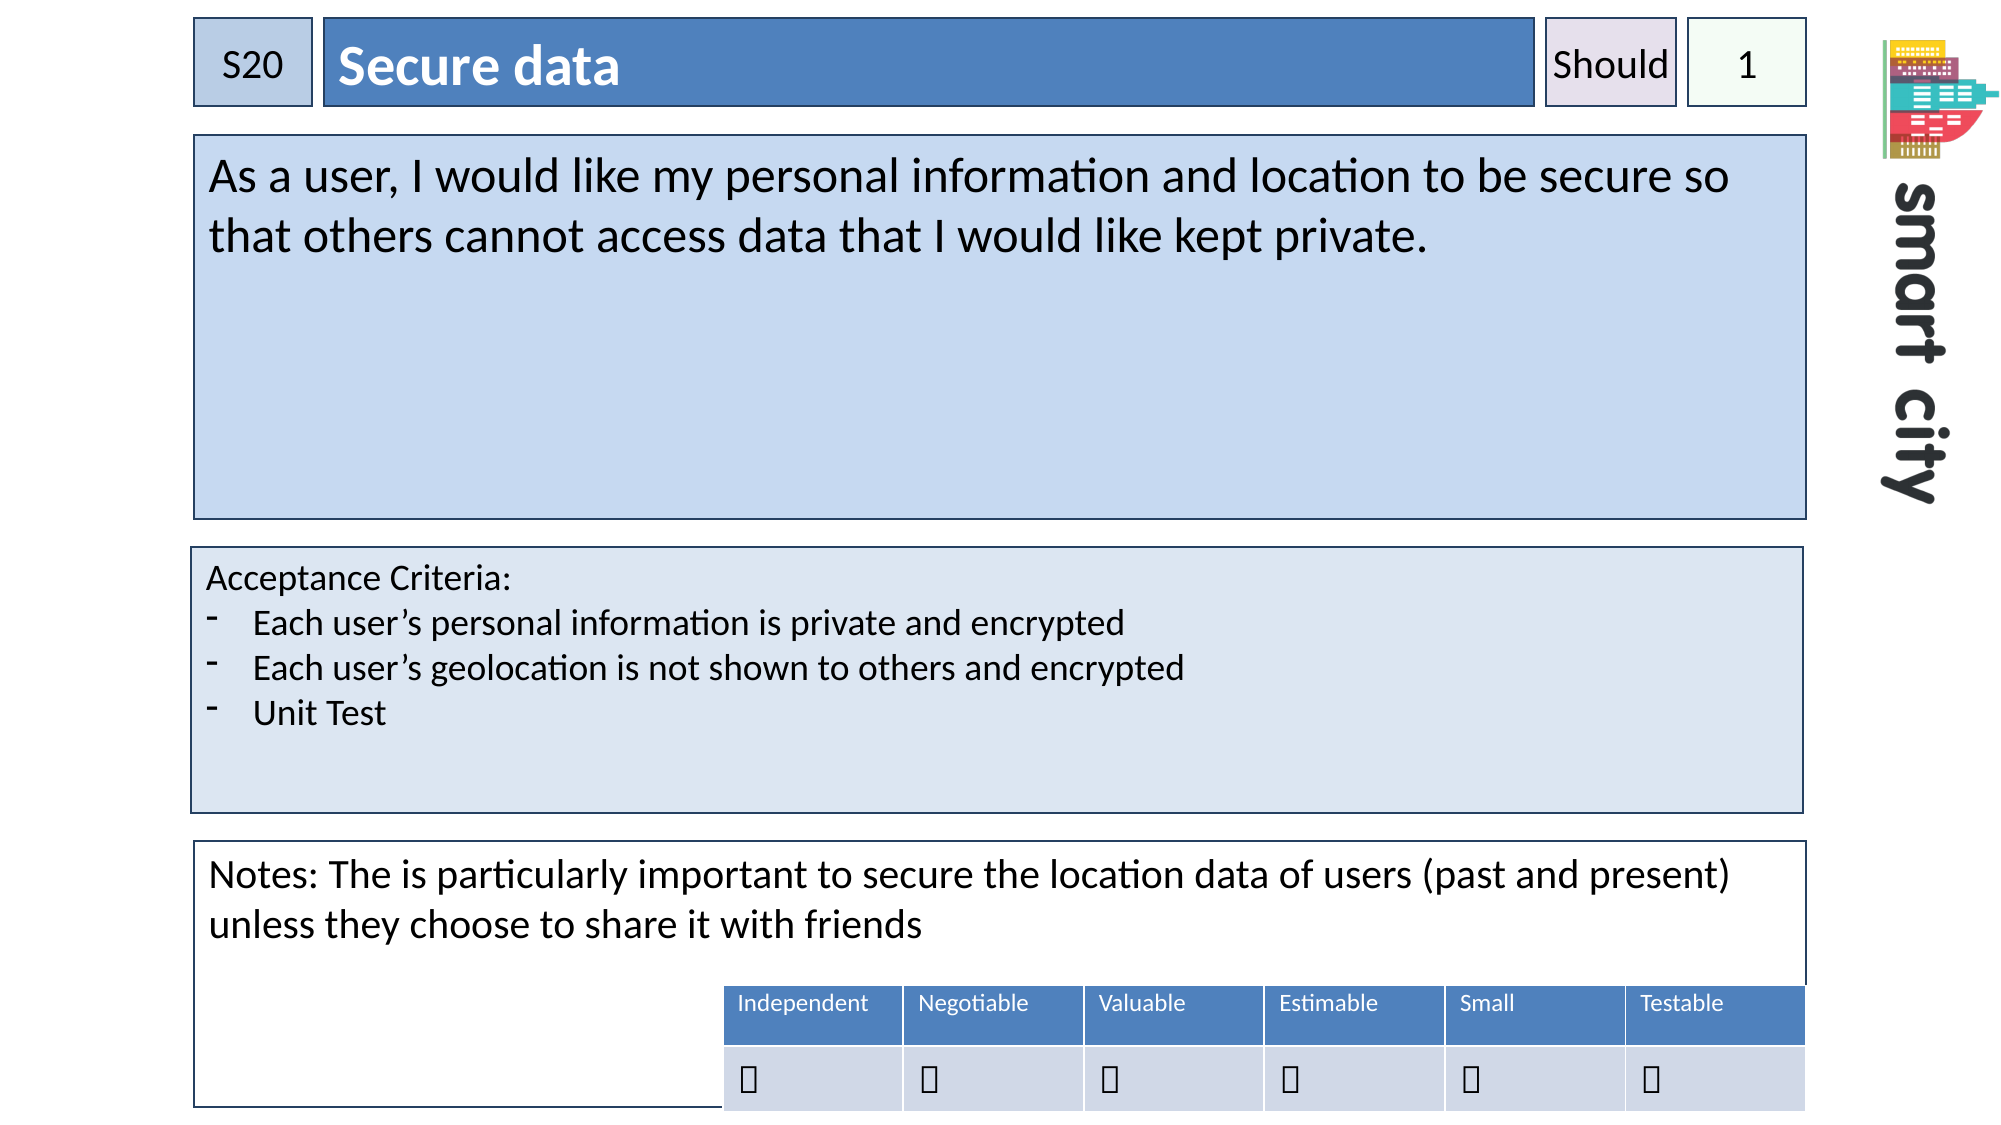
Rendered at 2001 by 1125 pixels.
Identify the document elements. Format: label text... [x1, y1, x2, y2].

table_cell  [1265, 1047, 1444, 1111]
table_cell  [1085, 1047, 1263, 1111]
text_box Notes: The is particularly important to secure the location data of users (past and present) unless they choose to share it with friends [193, 840, 1807, 1108]
text_box S20 [193, 17, 313, 107]
text_box Acceptance Criteria: Each user’s personal information is private and encrypted Each user’s geolocation is not shown to others and encrypted Unit Test [190, 546, 1804, 814]
table_header Estimable [1265, 986, 1444, 1045]
picture [1879, 33, 2000, 519]
table_header Small [1446, 986, 1625, 1045]
text_box 1 [1687, 17, 1807, 107]
table_header Testable [1626, 986, 1805, 1045]
table_cell  [1446, 1047, 1625, 1111]
text_box As a user, I would like my personal information and location to be secure so that others cannot access data that I would like kept private. [193, 134, 1807, 520]
table_cell  [724, 1047, 902, 1111]
table_header Negotiable [904, 986, 1083, 1045]
table_cell  [1626, 1047, 1805, 1111]
table_header Valuable [1085, 986, 1263, 1045]
table_header Independent [724, 986, 902, 1045]
table_cell  [904, 1047, 1083, 1111]
text_box Secure data [323, 17, 1535, 107]
text_box Should [1545, 17, 1677, 107]
